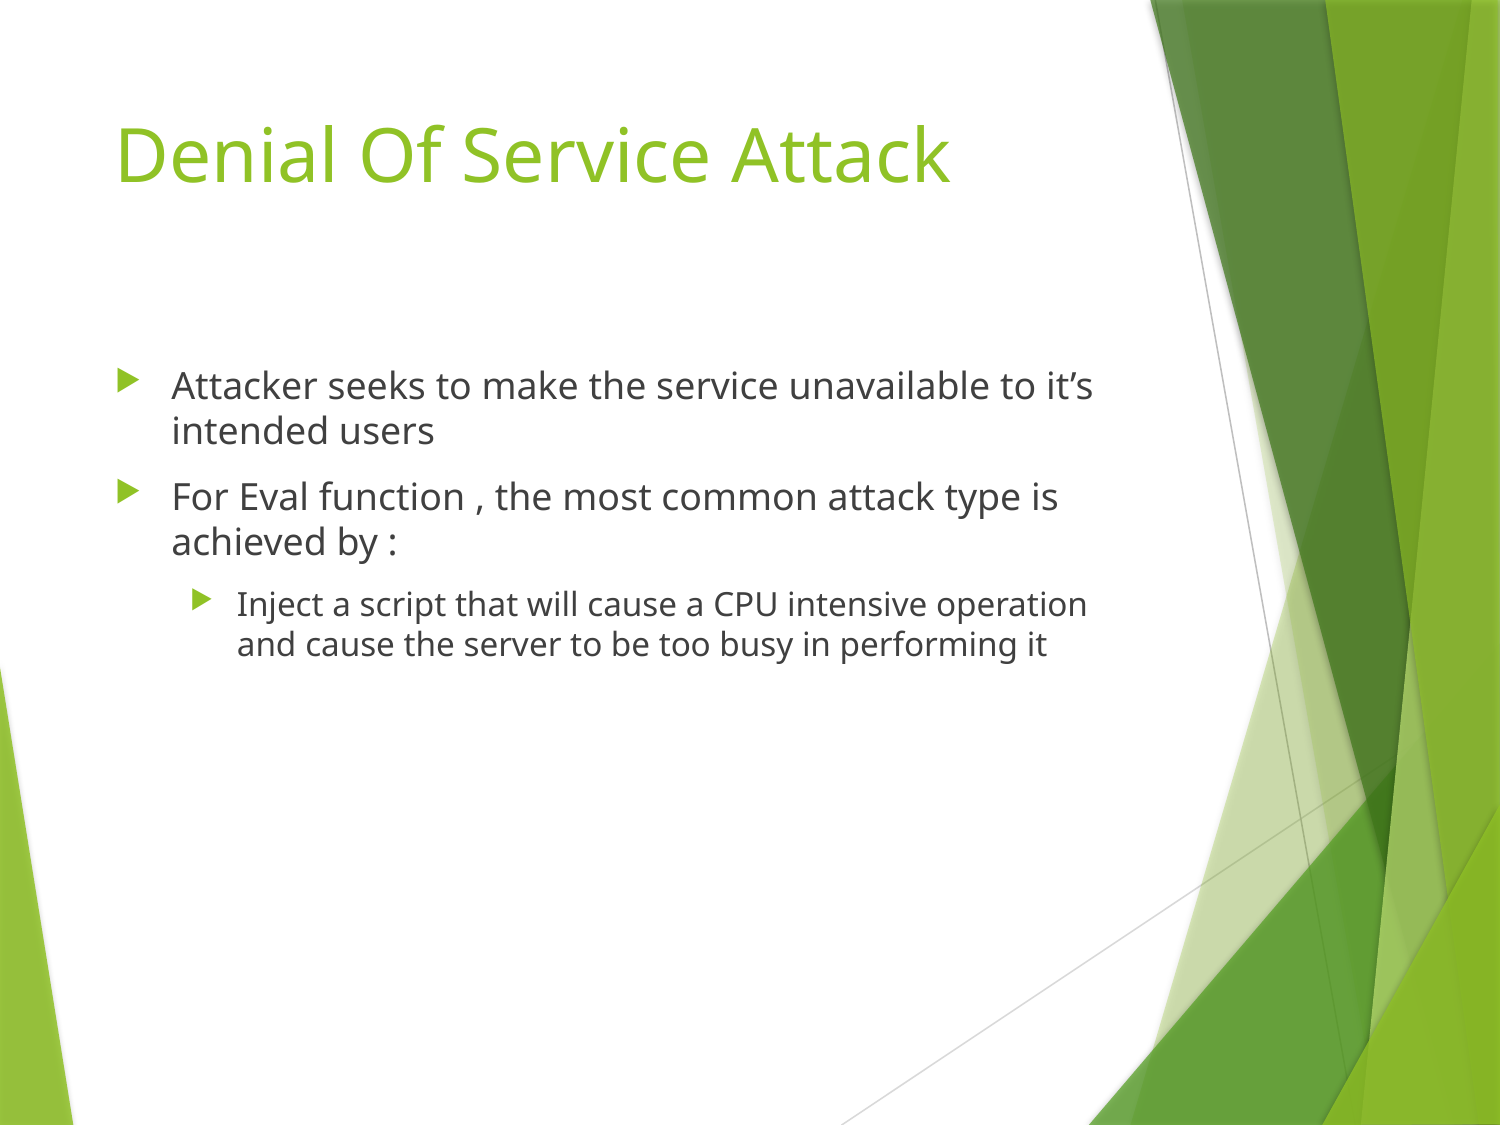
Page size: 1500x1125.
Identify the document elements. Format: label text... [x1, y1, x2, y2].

title Denial Of Service Attack [99, 99, 1142, 317]
list Attacker seeks to make the service unavailable to it’s intended users For Eval function , the most common attack type is achieved by : Inject a script that will cause a CPU intensive operation and cause the server to be too busy in performing it [99, 354, 1142, 992]
